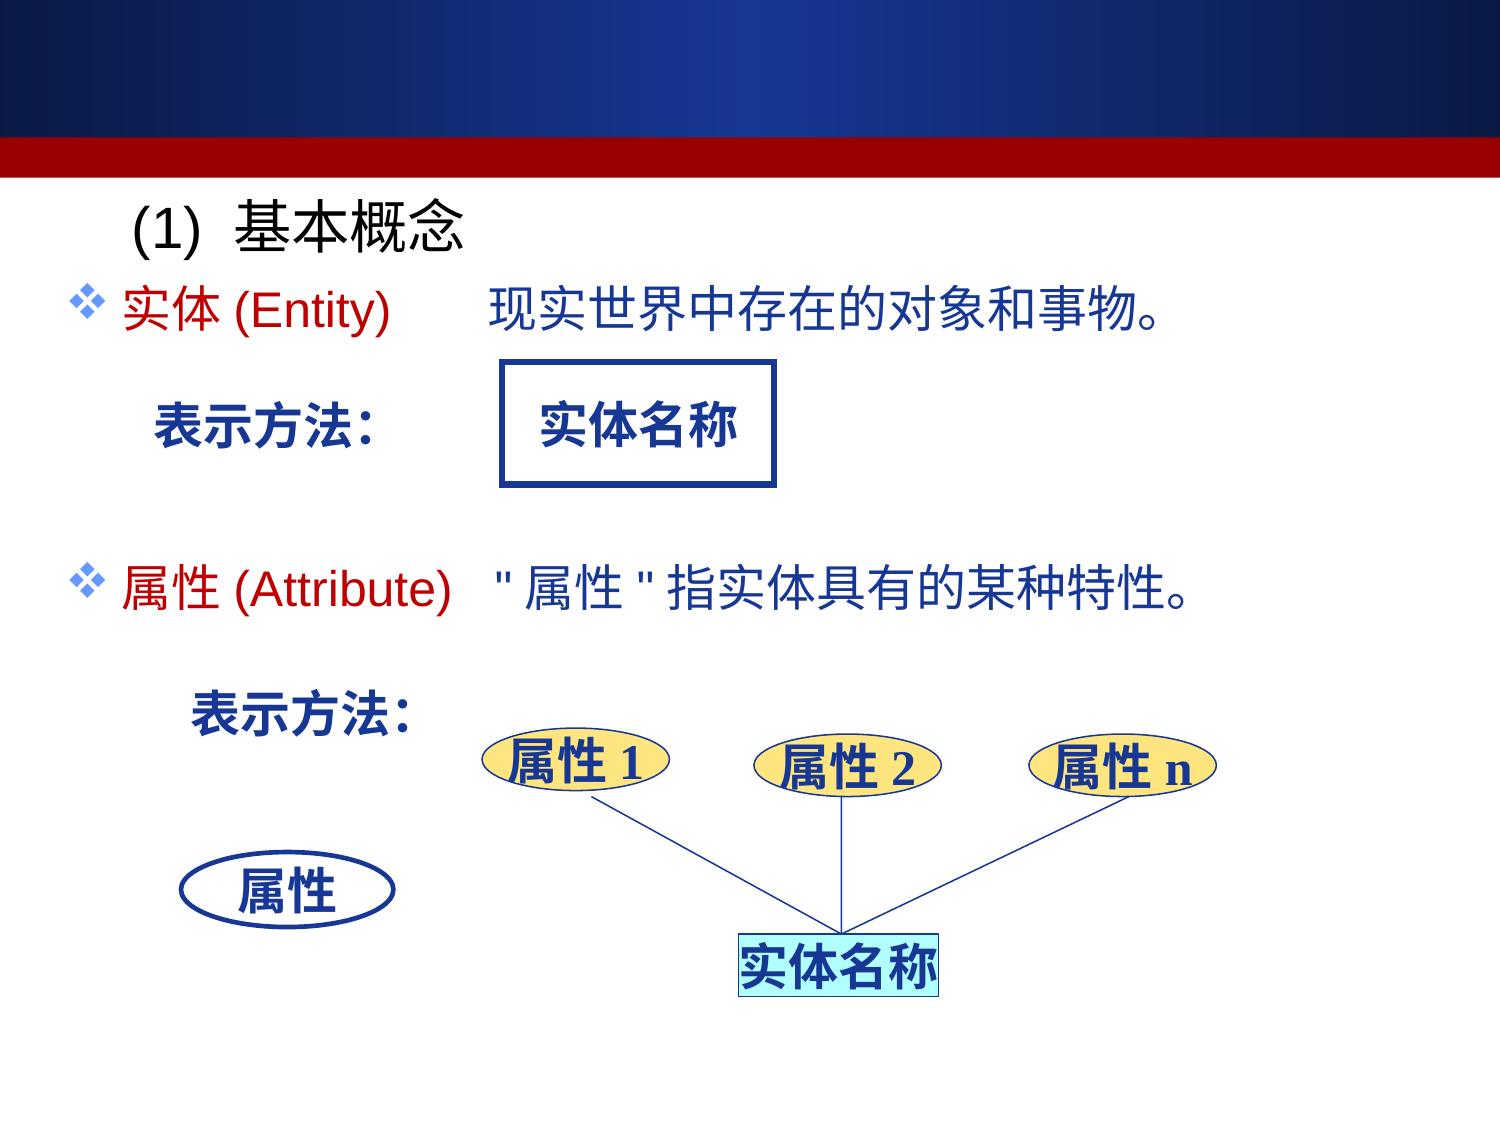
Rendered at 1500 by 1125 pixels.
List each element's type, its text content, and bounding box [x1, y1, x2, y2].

list 实体(Entity) 现实世界中存在的对象和事物。 属性(Attribute) "属性"指实体具有的某种特性。 [49, 262, 1452, 901]
text_box (1) 基本概念 [98, 183, 1500, 296]
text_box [481, 727, 1217, 997]
text_box 表示方法： [175, 674, 456, 750]
text_box 属性 [180, 852, 394, 928]
text_box 表示方法： [138, 387, 419, 463]
text_box 实体名称 [502, 362, 774, 485]
